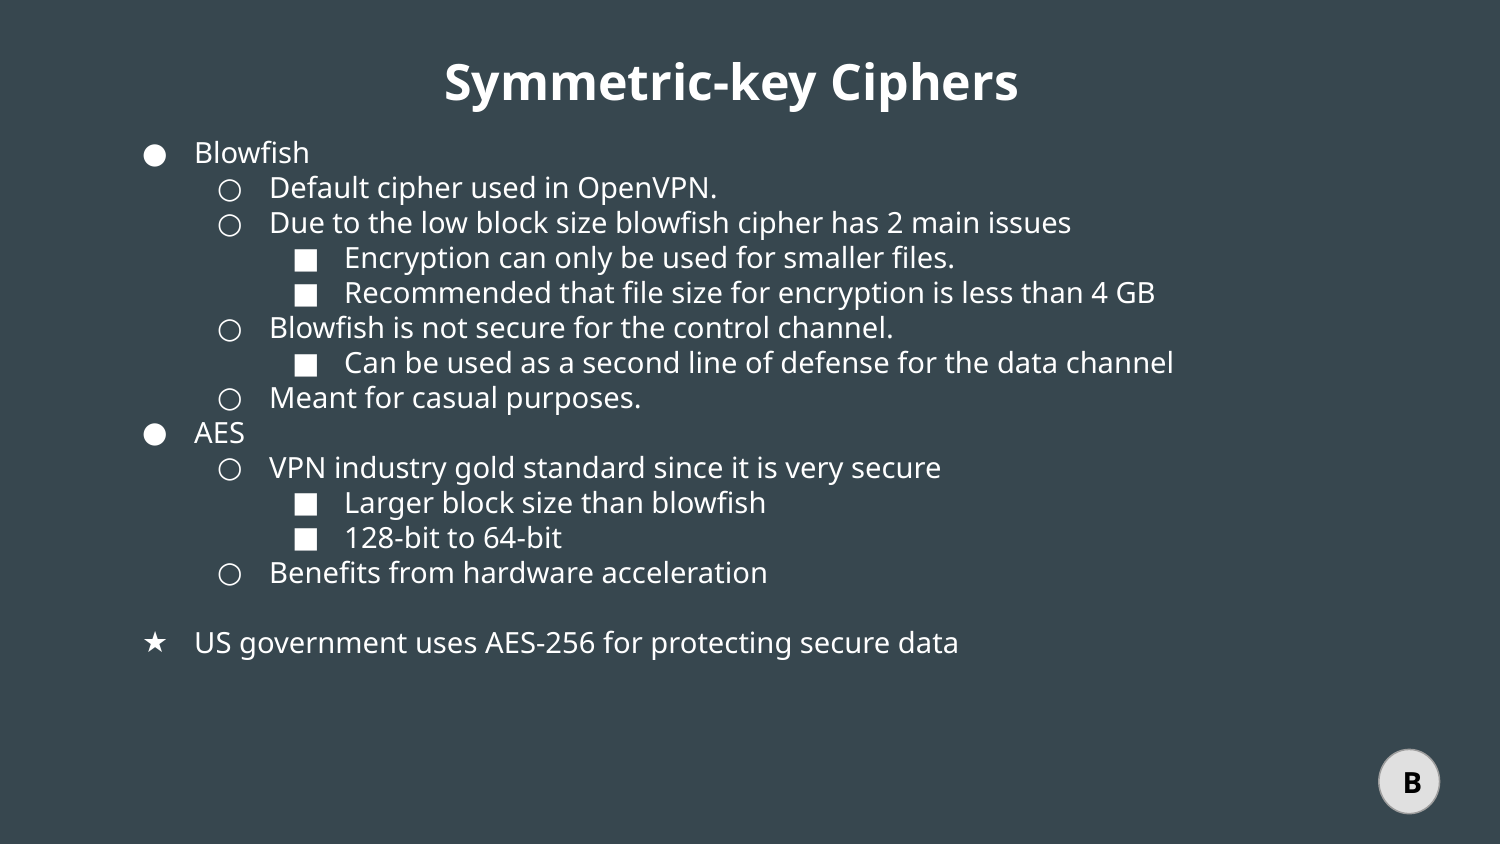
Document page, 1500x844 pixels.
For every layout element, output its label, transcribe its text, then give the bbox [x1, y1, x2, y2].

text_box Blowfish Default cipher used in OpenVPN. Due to the low block size blowfish cipher has 2 main issues Encryption can only be used for smaller files. Recommended that file size for encryption is less than 4 GB Blowfish is not secure for the control channel. Can be used as a second line of defense for the data channel Meant for casual purposes. AES VPN industry gold standard since it is very secure Larger block size than blowfish 128-bit to 64-bit Benefits from hardware acceleration US government uses AES-256 for protecting secure data [104, 119, 1396, 725]
text_box Symmetric-key Ciphers [393, 35, 1083, 114]
text_box B [1378, 749, 1440, 814]
